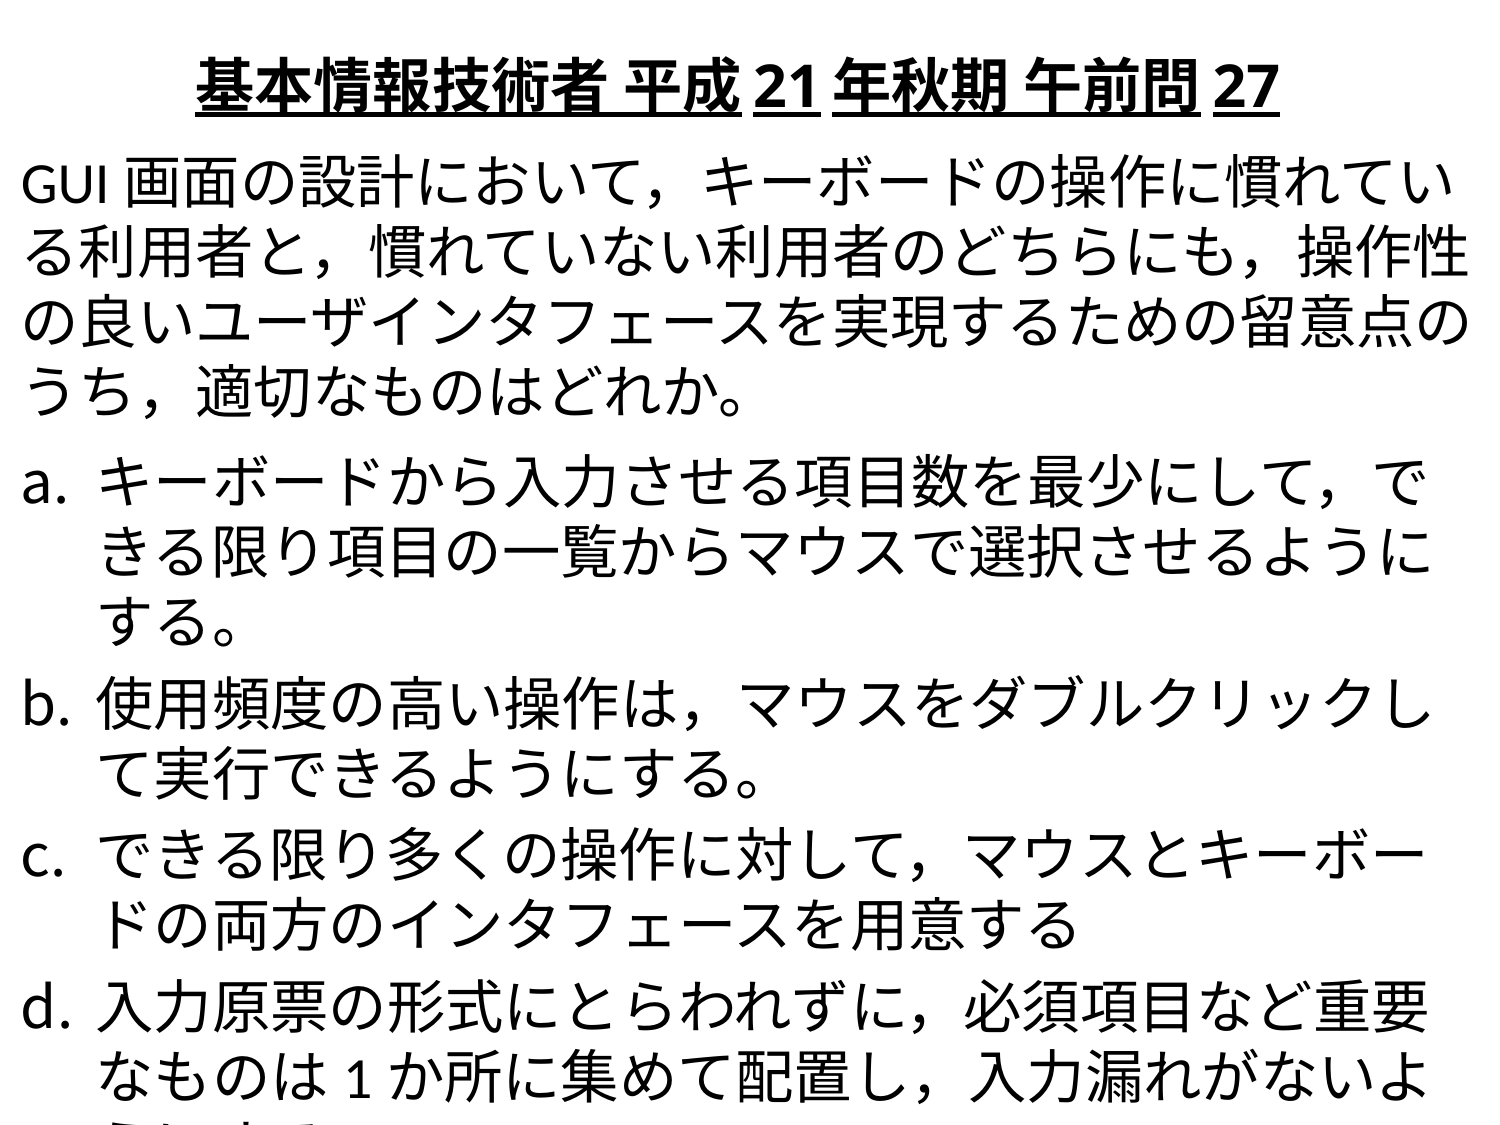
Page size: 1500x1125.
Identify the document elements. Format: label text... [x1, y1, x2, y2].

title 基本情報技術者 平成21年秋期 午前問27 [100, 19, 1376, 137]
subtitle GUI画面の設計において，キーボードの操作に慣れている利用者と，慣れていない利用者のどちらにも，操作性の良いユーザインタフェースを実現するための留意点のうち，適切なものはどれか。 キーボードから入力させる項目数を最少にして，できる限り項目の一覧からマウスで選択させるようにする。 使用頻度の高い操作は，マウスをダブルクリックして実行できるようにする。 できる限り多くの操作に対して，マウスとキーボードの両方のインタフェースを用意する 入力原票の形式にとらわれずに，必須項目など重要なものは1か所に集めて配置し，入力漏れがないようにする。 [5, 137, 1500, 1106]
